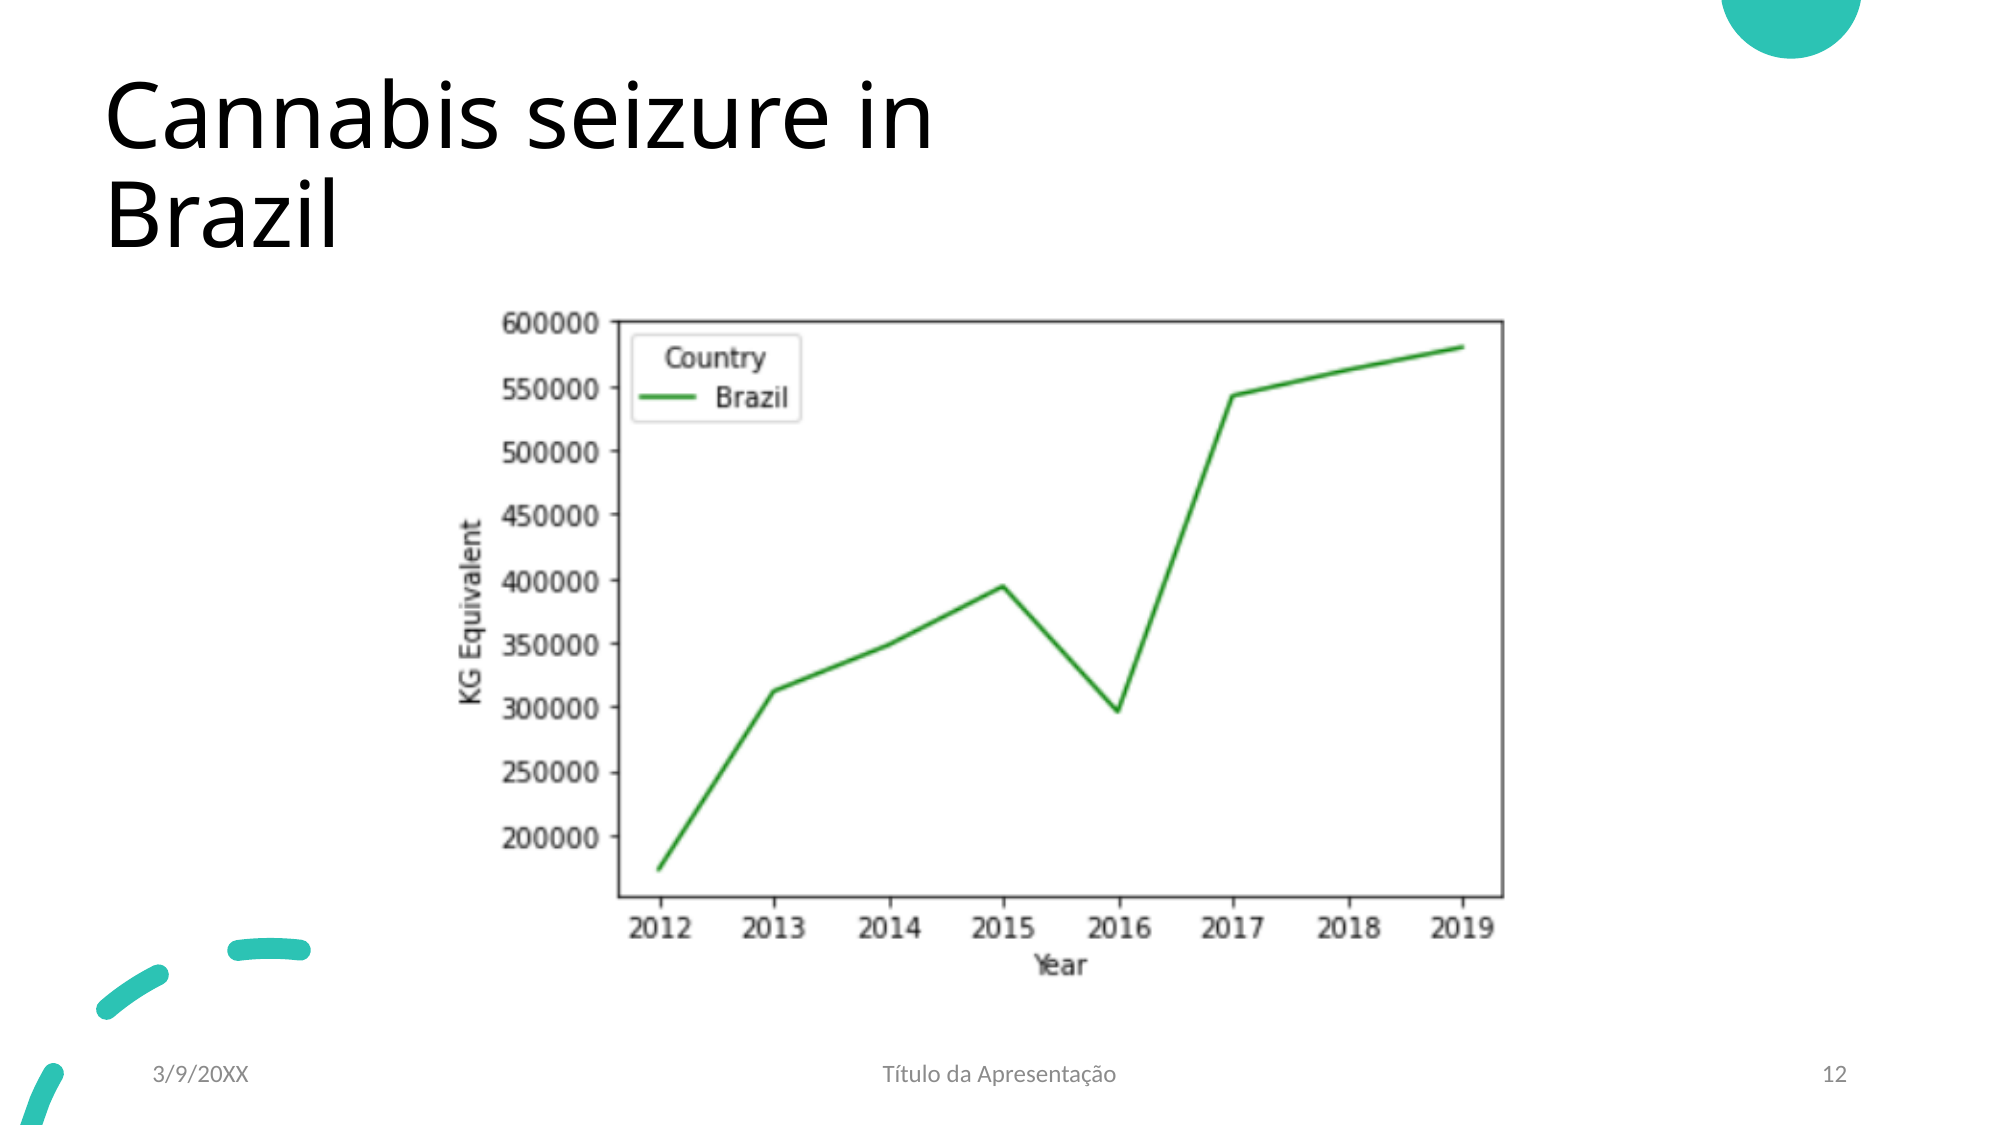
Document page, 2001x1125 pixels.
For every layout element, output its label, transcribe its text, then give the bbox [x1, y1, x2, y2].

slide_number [137, 1042, 588, 1103]
picture [392, 277, 1668, 1010]
title Cannabis seizure in Brazil [88, 59, 1042, 278]
footer Título da Apresentação [662, 1042, 1338, 1103]
slide_number 12 [1412, 1042, 1863, 1103]
